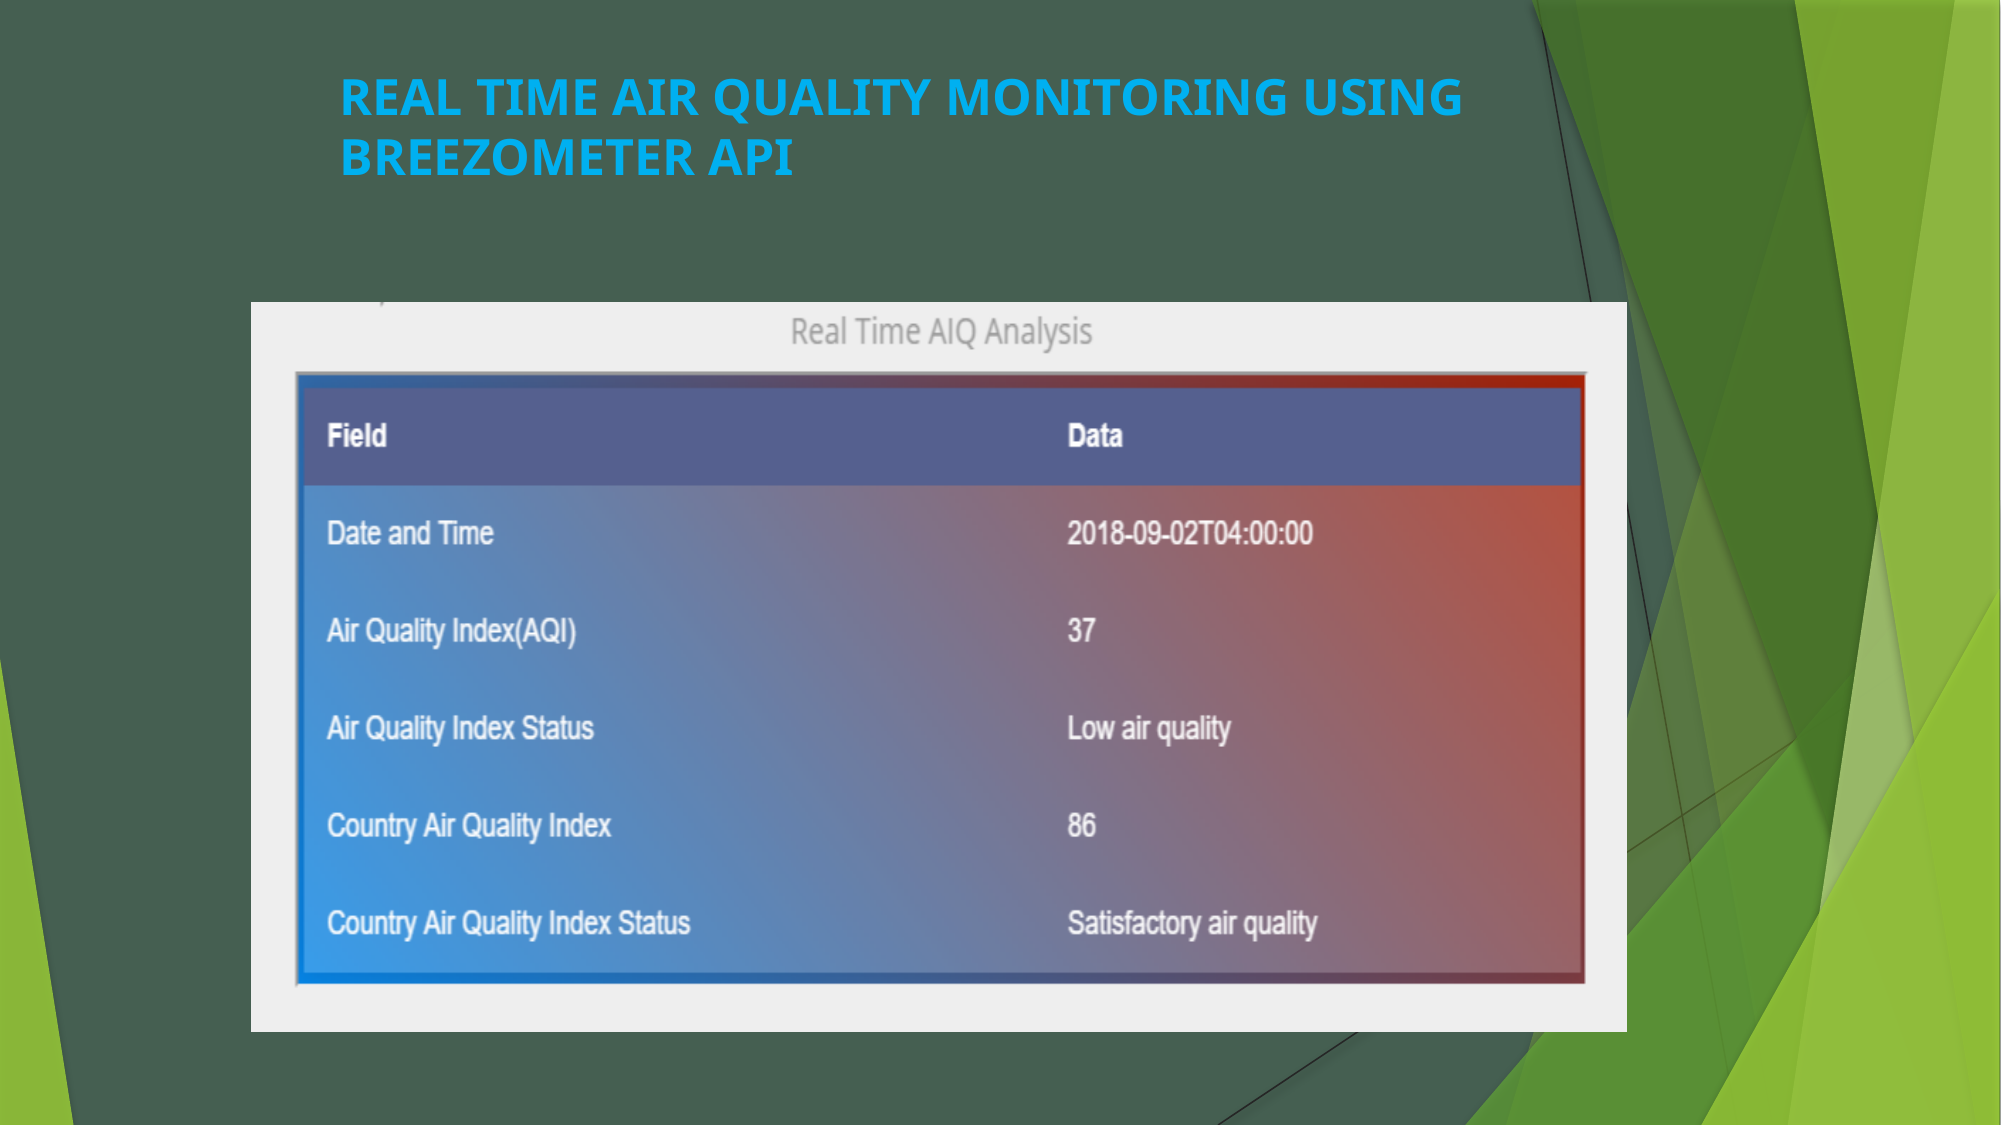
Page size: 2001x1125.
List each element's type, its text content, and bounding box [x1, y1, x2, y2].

picture [251, 302, 1628, 1033]
text_box REAL TIME AIR QUALITY MONITORING USING BREEZOMETER API [324, 57, 1531, 193]
